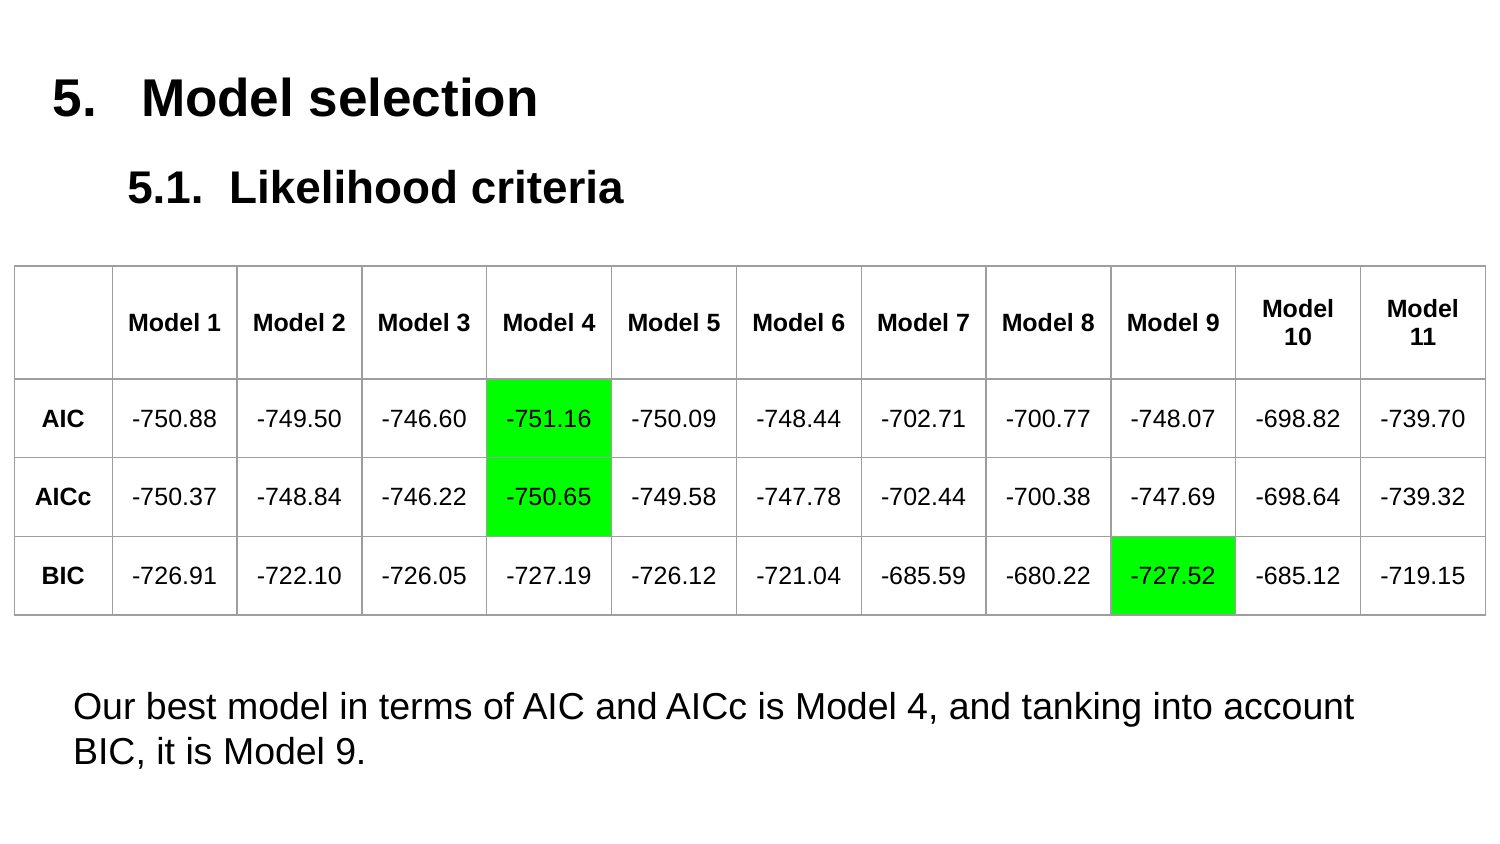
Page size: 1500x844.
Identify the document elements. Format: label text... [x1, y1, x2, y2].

table_cell -727.52 [1112, 537, 1235, 614]
table_cell -739.70 [1361, 380, 1485, 457]
table_cell -748.07 [1112, 380, 1235, 457]
table_cell -739.32 [1361, 458, 1485, 536]
text_box Our best model in terms of AIC and AICc is Model 4, and tanking into account BIC, it is Model 9. [58, 667, 1415, 788]
table_cell -747.69 [1112, 458, 1235, 536]
table_header Model 8 [987, 267, 1110, 378]
table_cell -748.44 [737, 380, 861, 457]
table_header Model 7 [862, 267, 985, 378]
table_cell -750.65 [487, 458, 611, 536]
table_header Model 2 [238, 267, 361, 378]
table_cell AIC [15, 380, 112, 457]
table_cell -726.12 [612, 537, 736, 614]
table_header Model 11 [1361, 267, 1485, 378]
table_cell -746.22 [363, 458, 486, 536]
table_cell -726.91 [113, 537, 236, 614]
title 5. Model selection [37, 48, 1436, 143]
table_cell -727.19 [487, 537, 611, 614]
table_cell -750.37 [113, 458, 236, 536]
table_header Model 9 [1112, 267, 1235, 378]
table_cell -721.04 [737, 537, 861, 614]
table_cell AICc [15, 458, 112, 536]
table_cell -748.84 [238, 458, 361, 536]
table_cell -751.16 [487, 380, 611, 457]
table_cell -702.44 [862, 458, 985, 536]
table_cell -685.59 [862, 537, 985, 614]
table_cell -698.64 [1236, 458, 1360, 536]
table_cell -746.60 [363, 380, 486, 457]
table_cell -750.09 [612, 380, 736, 457]
table_cell -726.05 [363, 537, 486, 614]
table_header Model 3 [363, 267, 486, 378]
table_header Model 4 [487, 267, 611, 378]
table_cell -747.78 [737, 458, 861, 536]
text_box 5.1. Likelihood criteria [112, 142, 670, 228]
table_cell -749.58 [612, 458, 736, 536]
table_header [15, 267, 112, 378]
table_cell -700.77 [987, 380, 1110, 457]
table_header Model 1 [113, 267, 236, 378]
table_cell -750.88 [113, 380, 236, 457]
table_header Model 10 [1236, 267, 1360, 378]
table_cell BIC [15, 537, 112, 614]
table_header Model 6 [737, 267, 861, 378]
table_cell -702.71 [862, 380, 985, 457]
table_header Model 5 [612, 267, 736, 378]
table_cell -749.50 [238, 380, 361, 457]
table_cell -680.22 [987, 537, 1110, 614]
table_cell -722.10 [238, 537, 361, 614]
table_cell -698.82 [1236, 380, 1360, 457]
table_cell -719.15 [1361, 537, 1485, 614]
table_cell -685.12 [1236, 537, 1360, 614]
table_cell -700.38 [987, 458, 1110, 536]
